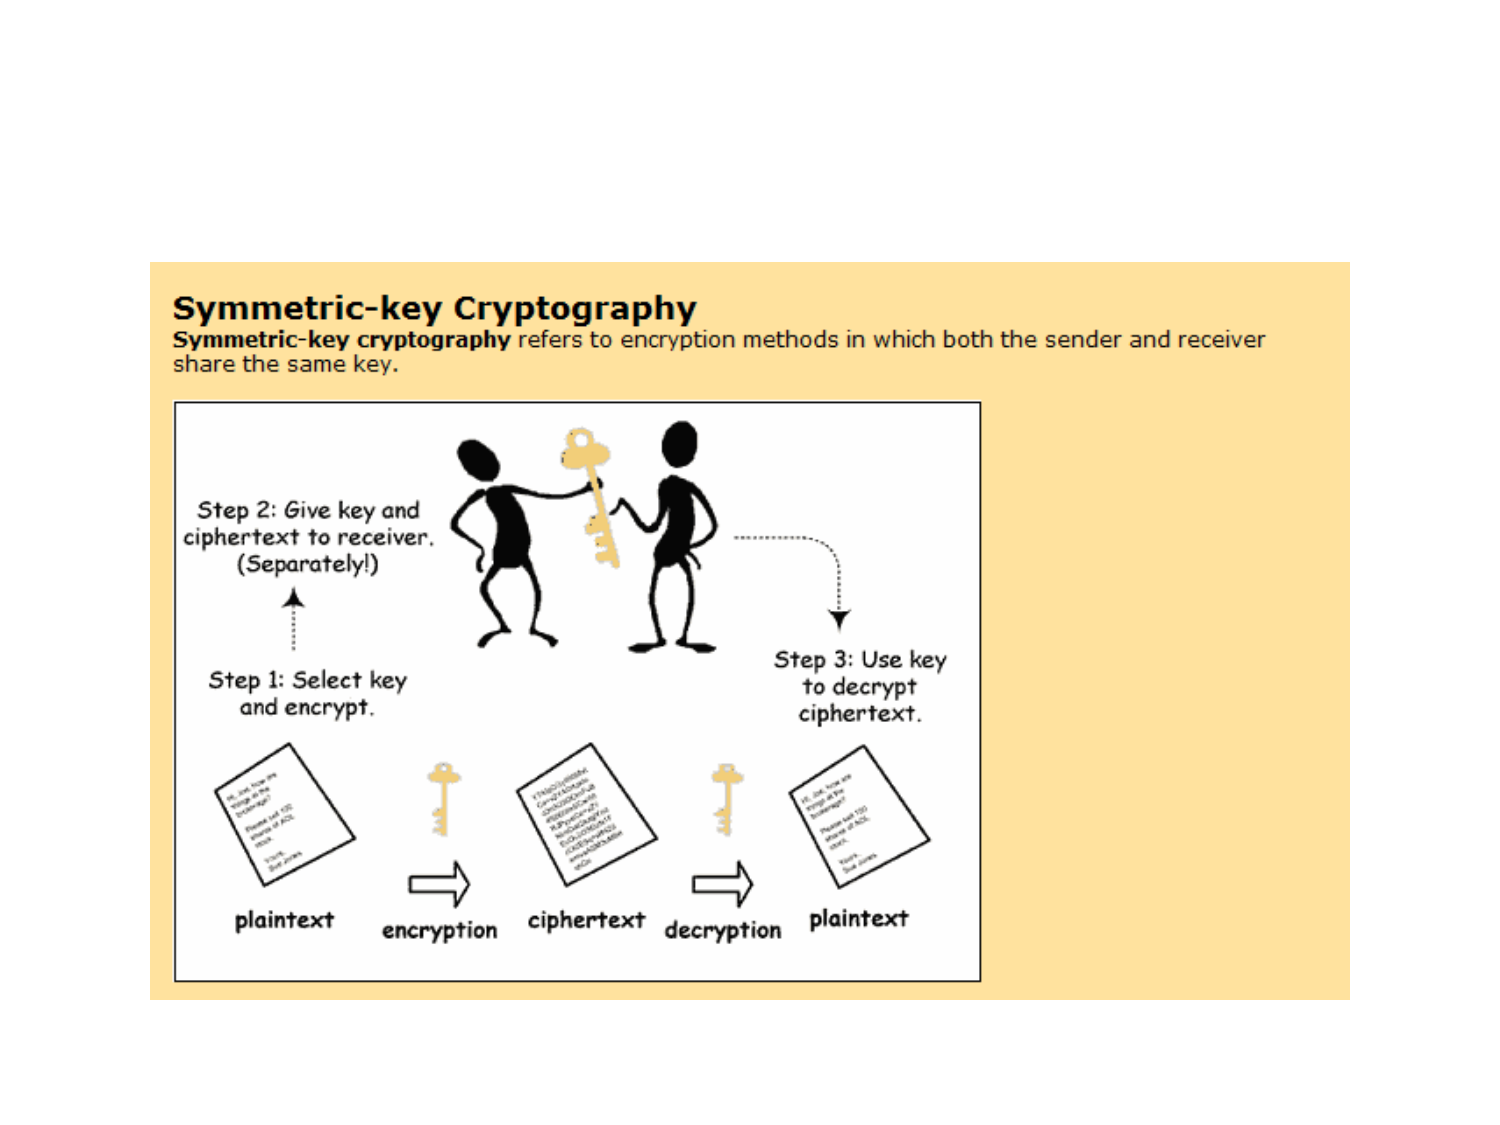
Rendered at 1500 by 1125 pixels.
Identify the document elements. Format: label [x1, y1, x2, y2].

list [149, 262, 1351, 1001]
